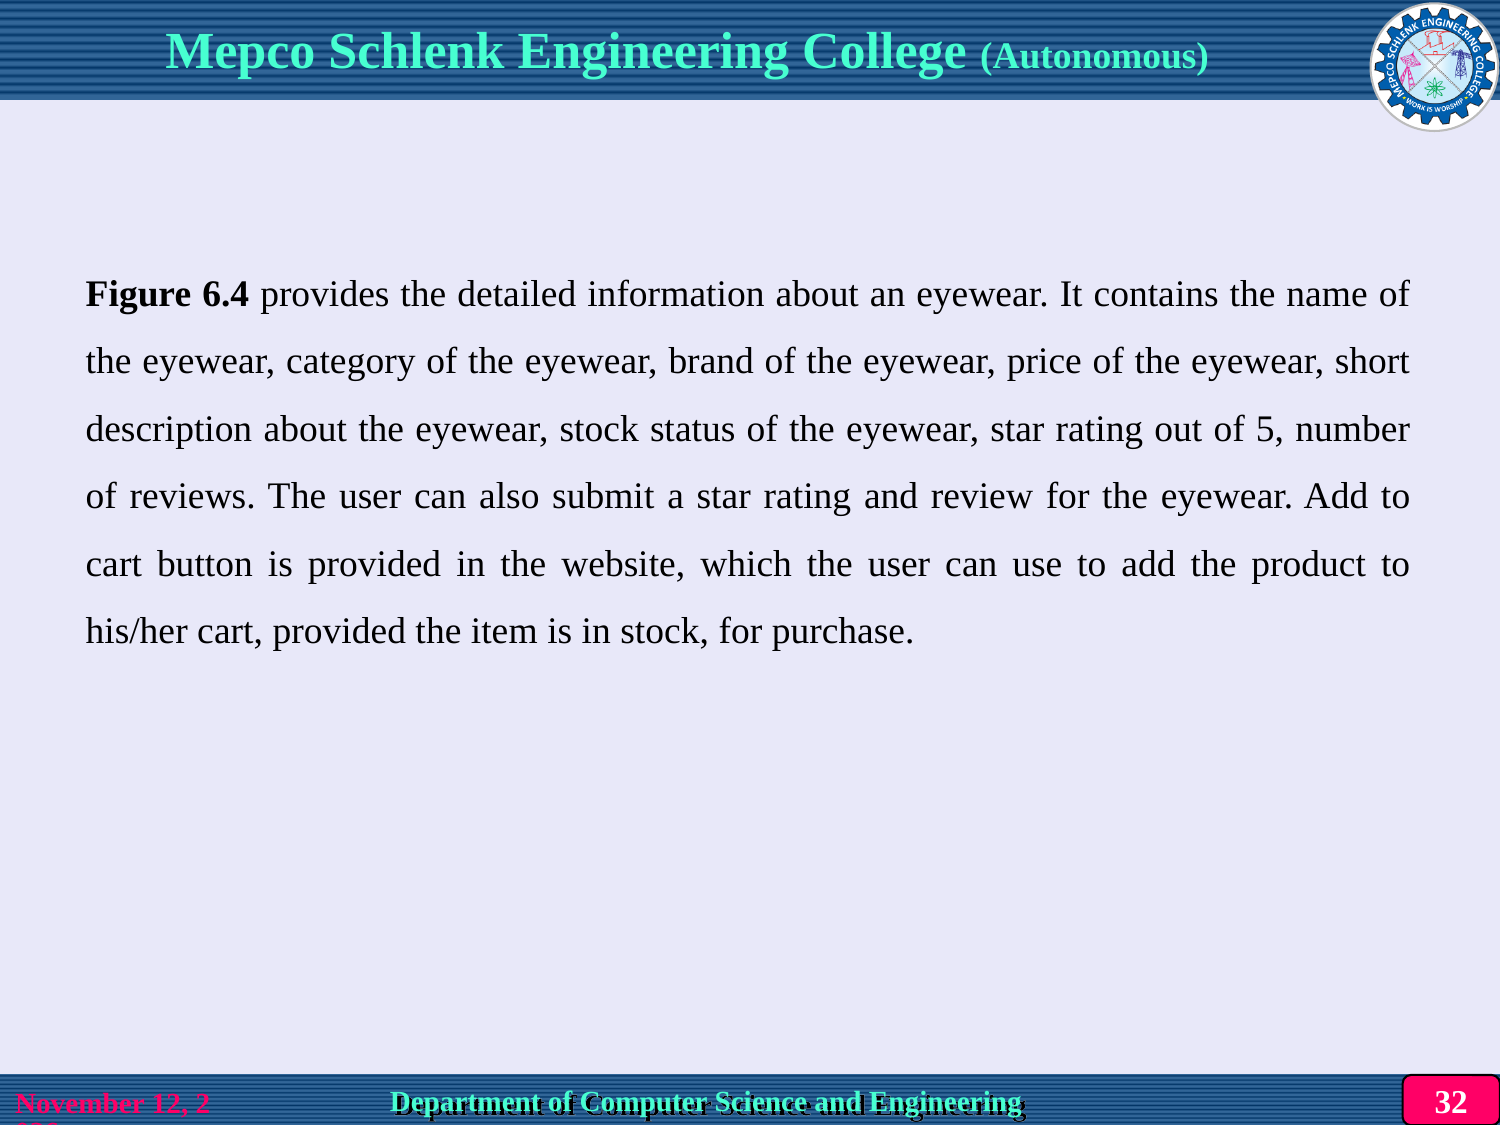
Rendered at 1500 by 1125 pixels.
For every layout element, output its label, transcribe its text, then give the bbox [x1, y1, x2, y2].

text_box Figure 6.4 provides the detailed information about an eyewear. It contains the name of the eyewear, category of the eyewear, brand of the eyewear, price of the eyewear, short description about the eyewear, stock status of the eyewear, star rating out of 5, number of reviews. The user can also submit a star rating and review for the eyewear. Add to cart button is provided in the website, which the user can use to add the product to his/her cart, provided the item is in stock, for purchase. [70, 239, 1430, 659]
text_box [1405, 125, 1464, 133]
picture [0, 0, 1500, 125]
picture [0, 1074, 1500, 1125]
